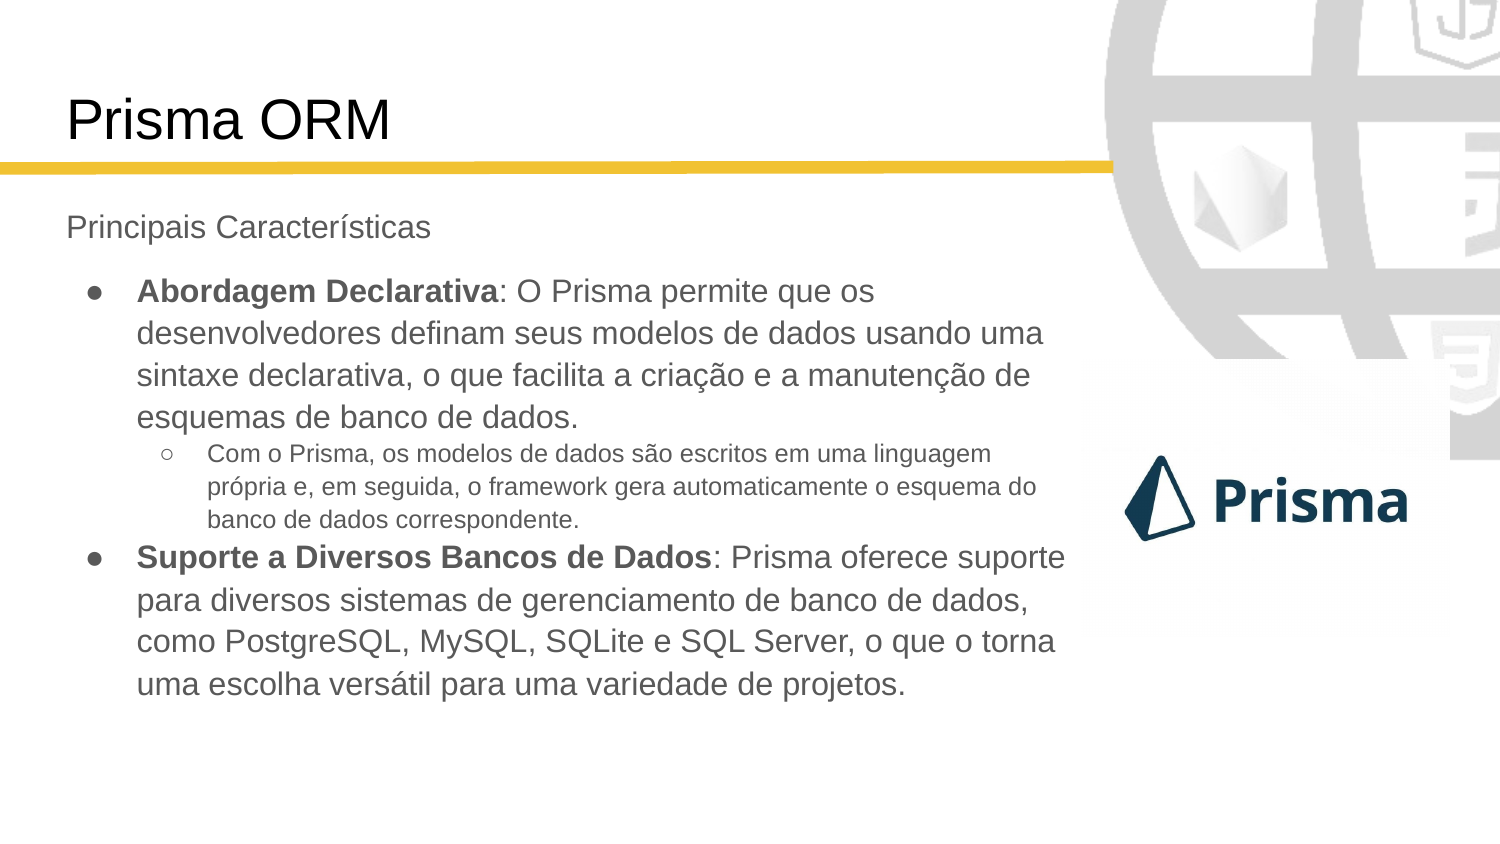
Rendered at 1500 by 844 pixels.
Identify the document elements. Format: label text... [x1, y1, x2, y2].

picture [1081, 359, 1451, 637]
title Prisma ORM [51, 72, 1449, 167]
list Principais Características Abordagem Declarativa: O Prisma permite que os desenvolvedores definam seus modelos de dados usando uma sintaxe declarativa, o que facilita a criação e a manutenção de esquemas de banco de dados. Com o Prisma, os modelos de dados são escritos em uma linguagem própria e, em seguida, o framework gera automaticamente o esquema do banco de dados correspondente. Suporte a Diversos Bancos de Dados: Prisma oferece suporte para diversos sistemas de gerenciamento de banco de dados, como PostgreSQL, MySQL, SQLite e SQL Server, o que o torna uma escolha versátil para uma variedade de projetos. [51, 189, 1089, 750]
